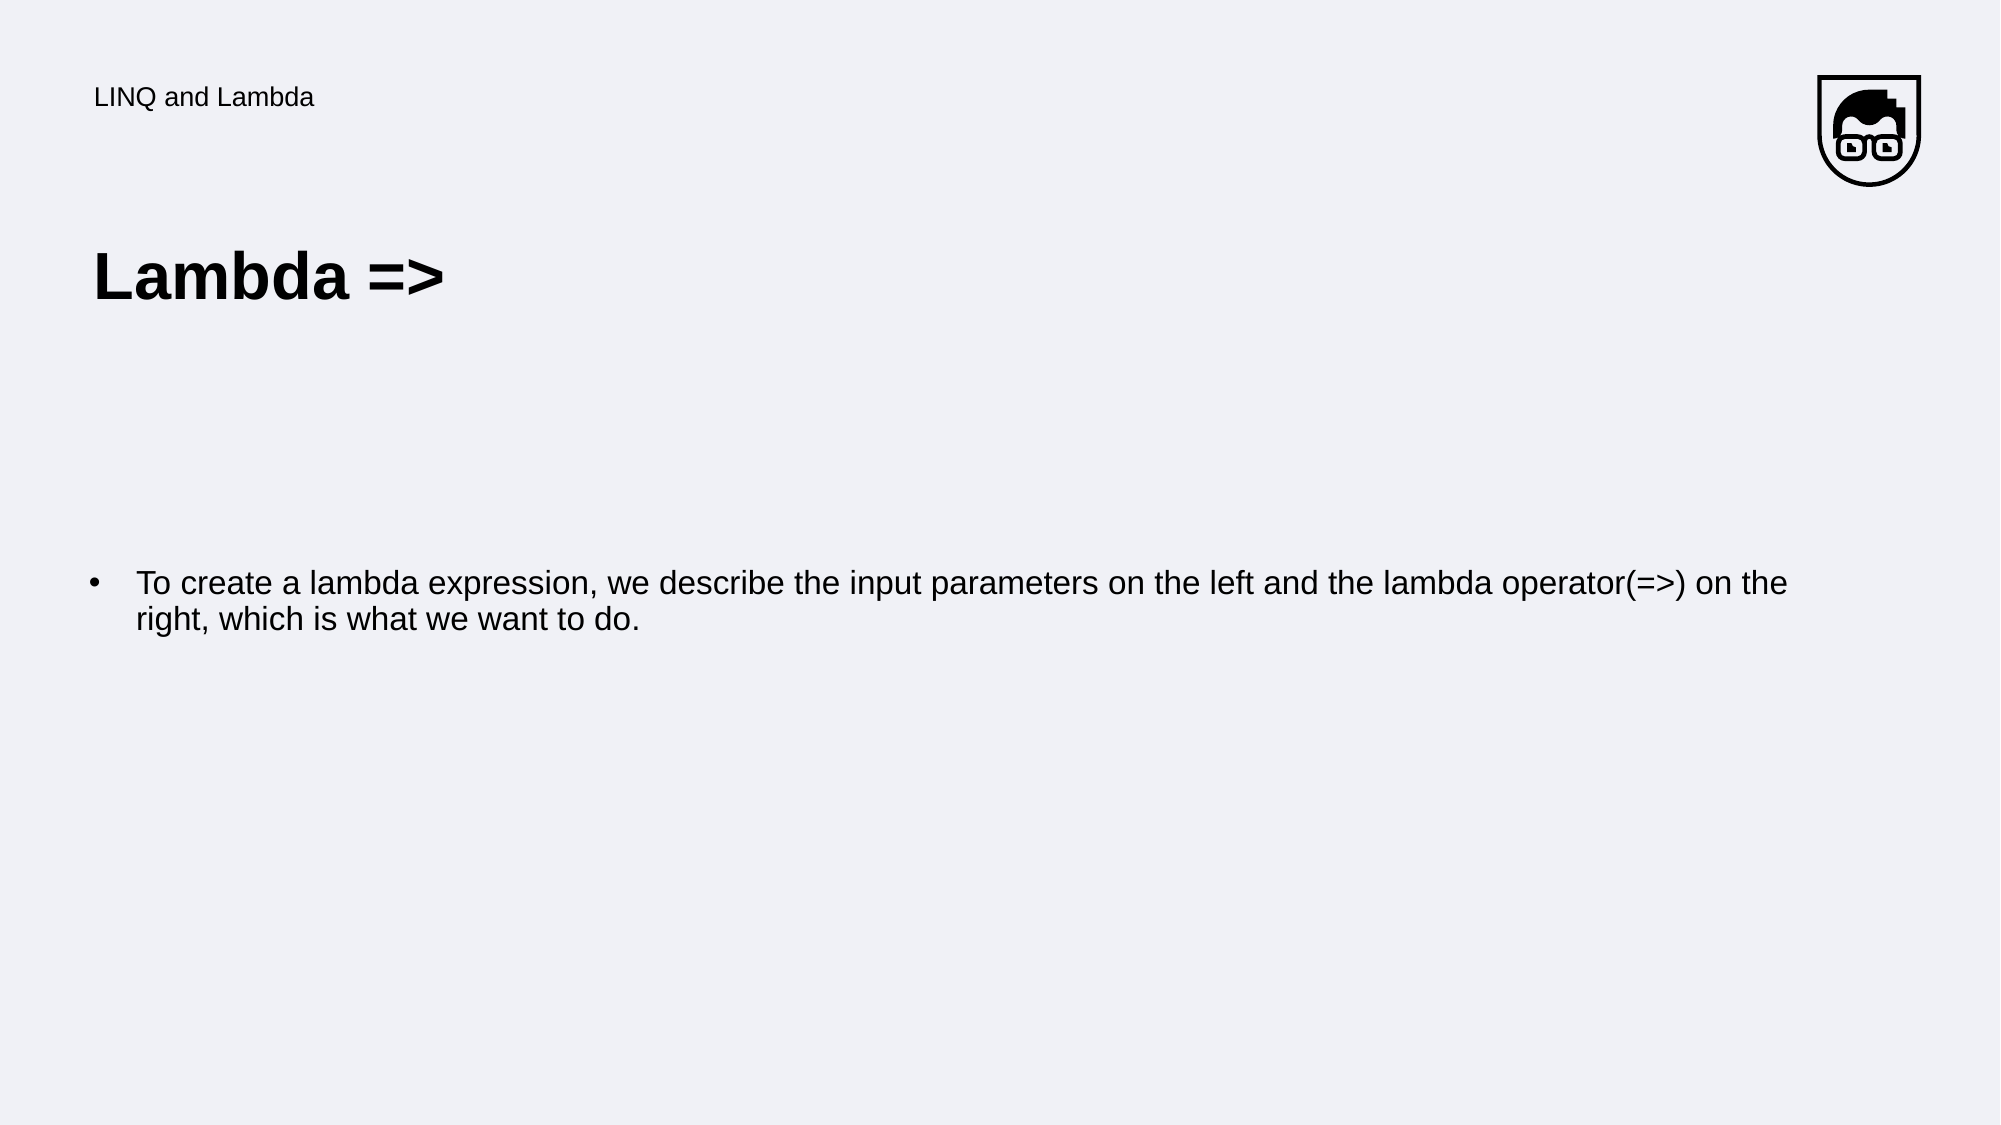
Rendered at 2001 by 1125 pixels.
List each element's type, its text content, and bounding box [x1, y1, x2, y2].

title Lambda => [78, 224, 1851, 439]
list LINQ and Lambda [78, 75, 1000, 150]
list To create a lambda expression, we describe the input parameters on the left and the lambda operator(=>) on the right, which is what we want to do. [74, 558, 1856, 703]
